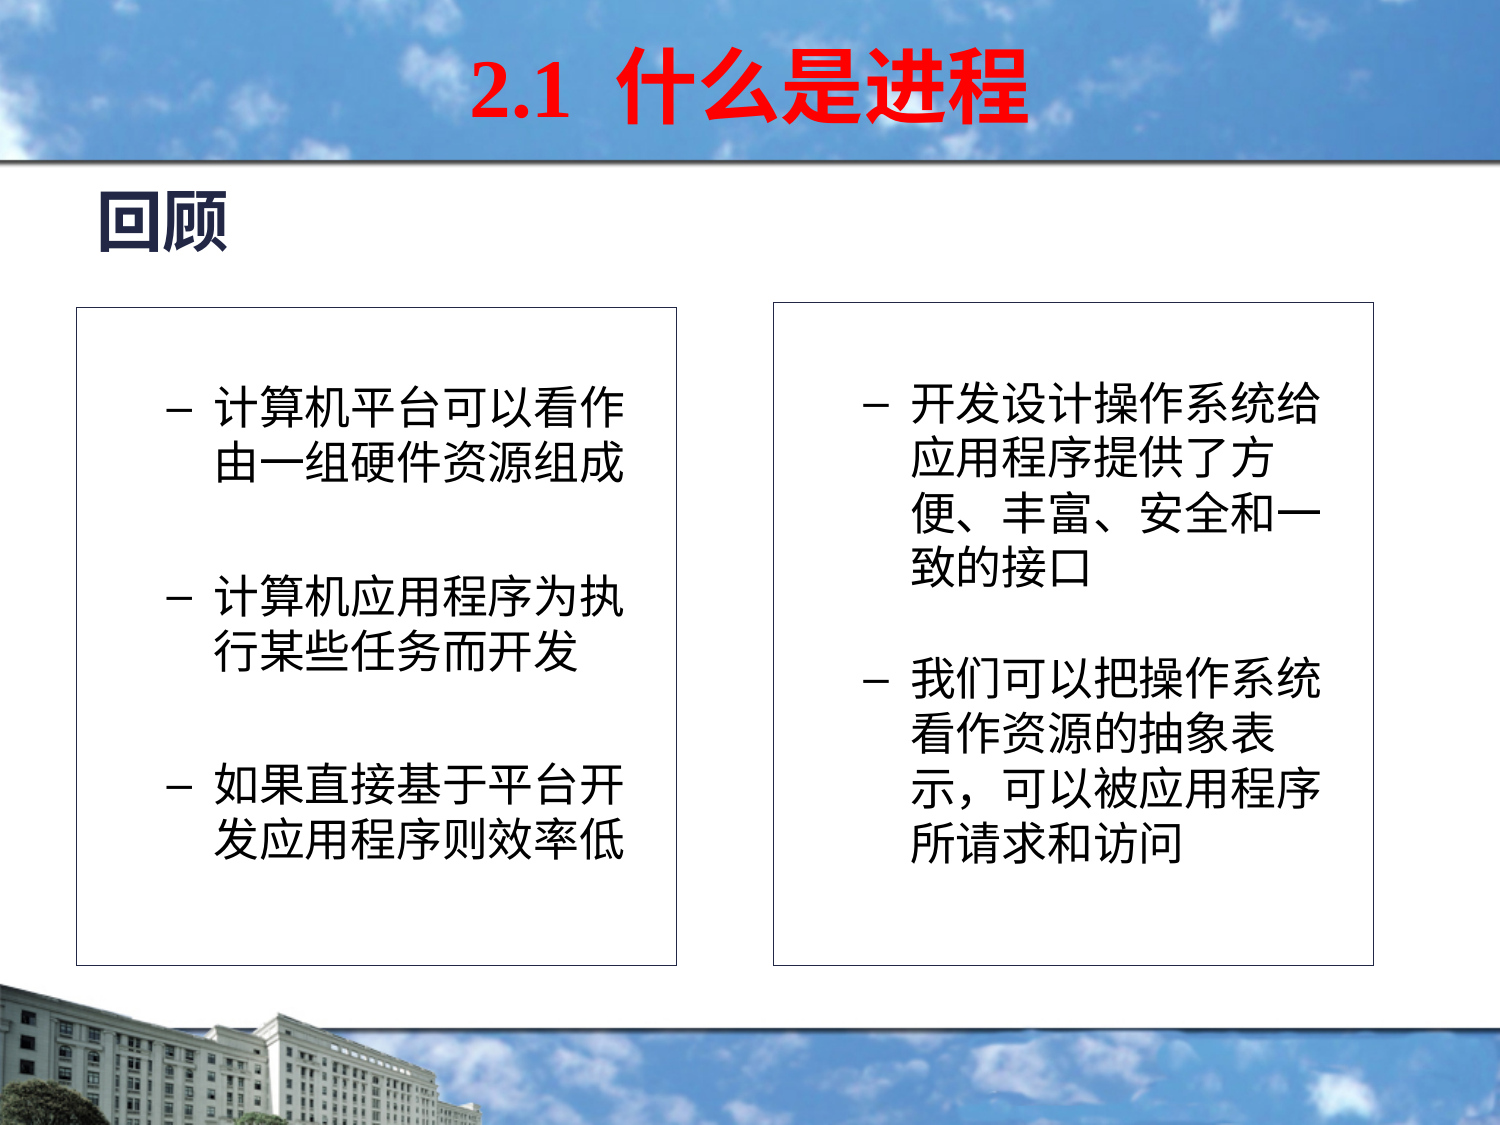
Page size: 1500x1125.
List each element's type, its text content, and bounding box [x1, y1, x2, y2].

list 计算机平台可以看作由一组硬件资源组成 计算机应用程序为执行某些任务而开发 如果直接基于平台开发应用程序则效率低 [76, 307, 677, 966]
text_box 开发设计操作系统给应用程序提供了方便、丰富、安全和一致的接口 我们可以把操作系统看作资源的抽象表示，可以被应用程序所请求和访问 [773, 302, 1374, 966]
text_box 回顾 [81, 172, 377, 267]
title 2.1 什么是进程 [75, 7, 1425, 161]
picture [0, 0, 1500, 1125]
